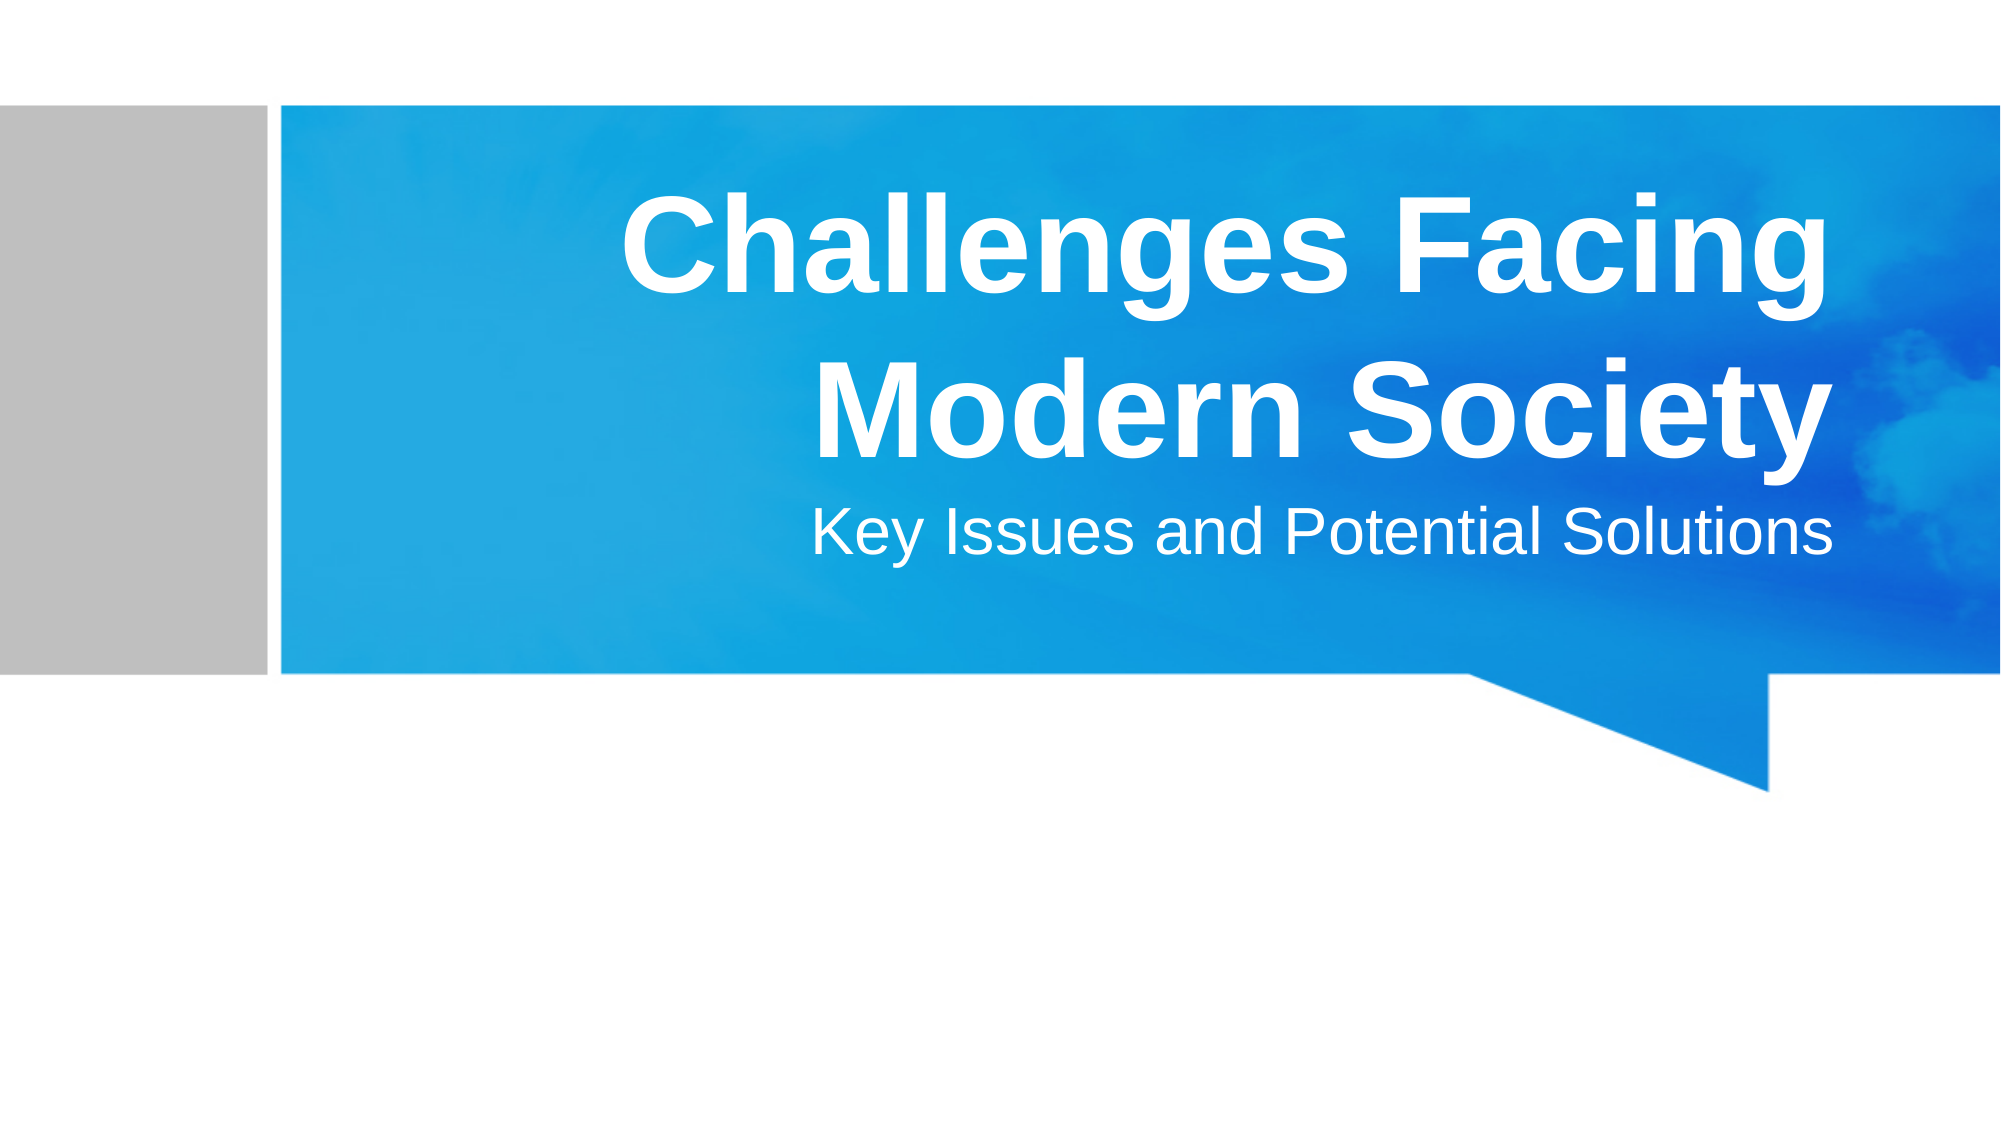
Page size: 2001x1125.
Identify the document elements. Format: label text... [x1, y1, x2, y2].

subtitle Key Issues and Potential Solutions [338, 479, 1851, 768]
title Challenges Facing Modern Society [338, 183, 1850, 457]
picture [0, 3, 2001, 1125]
